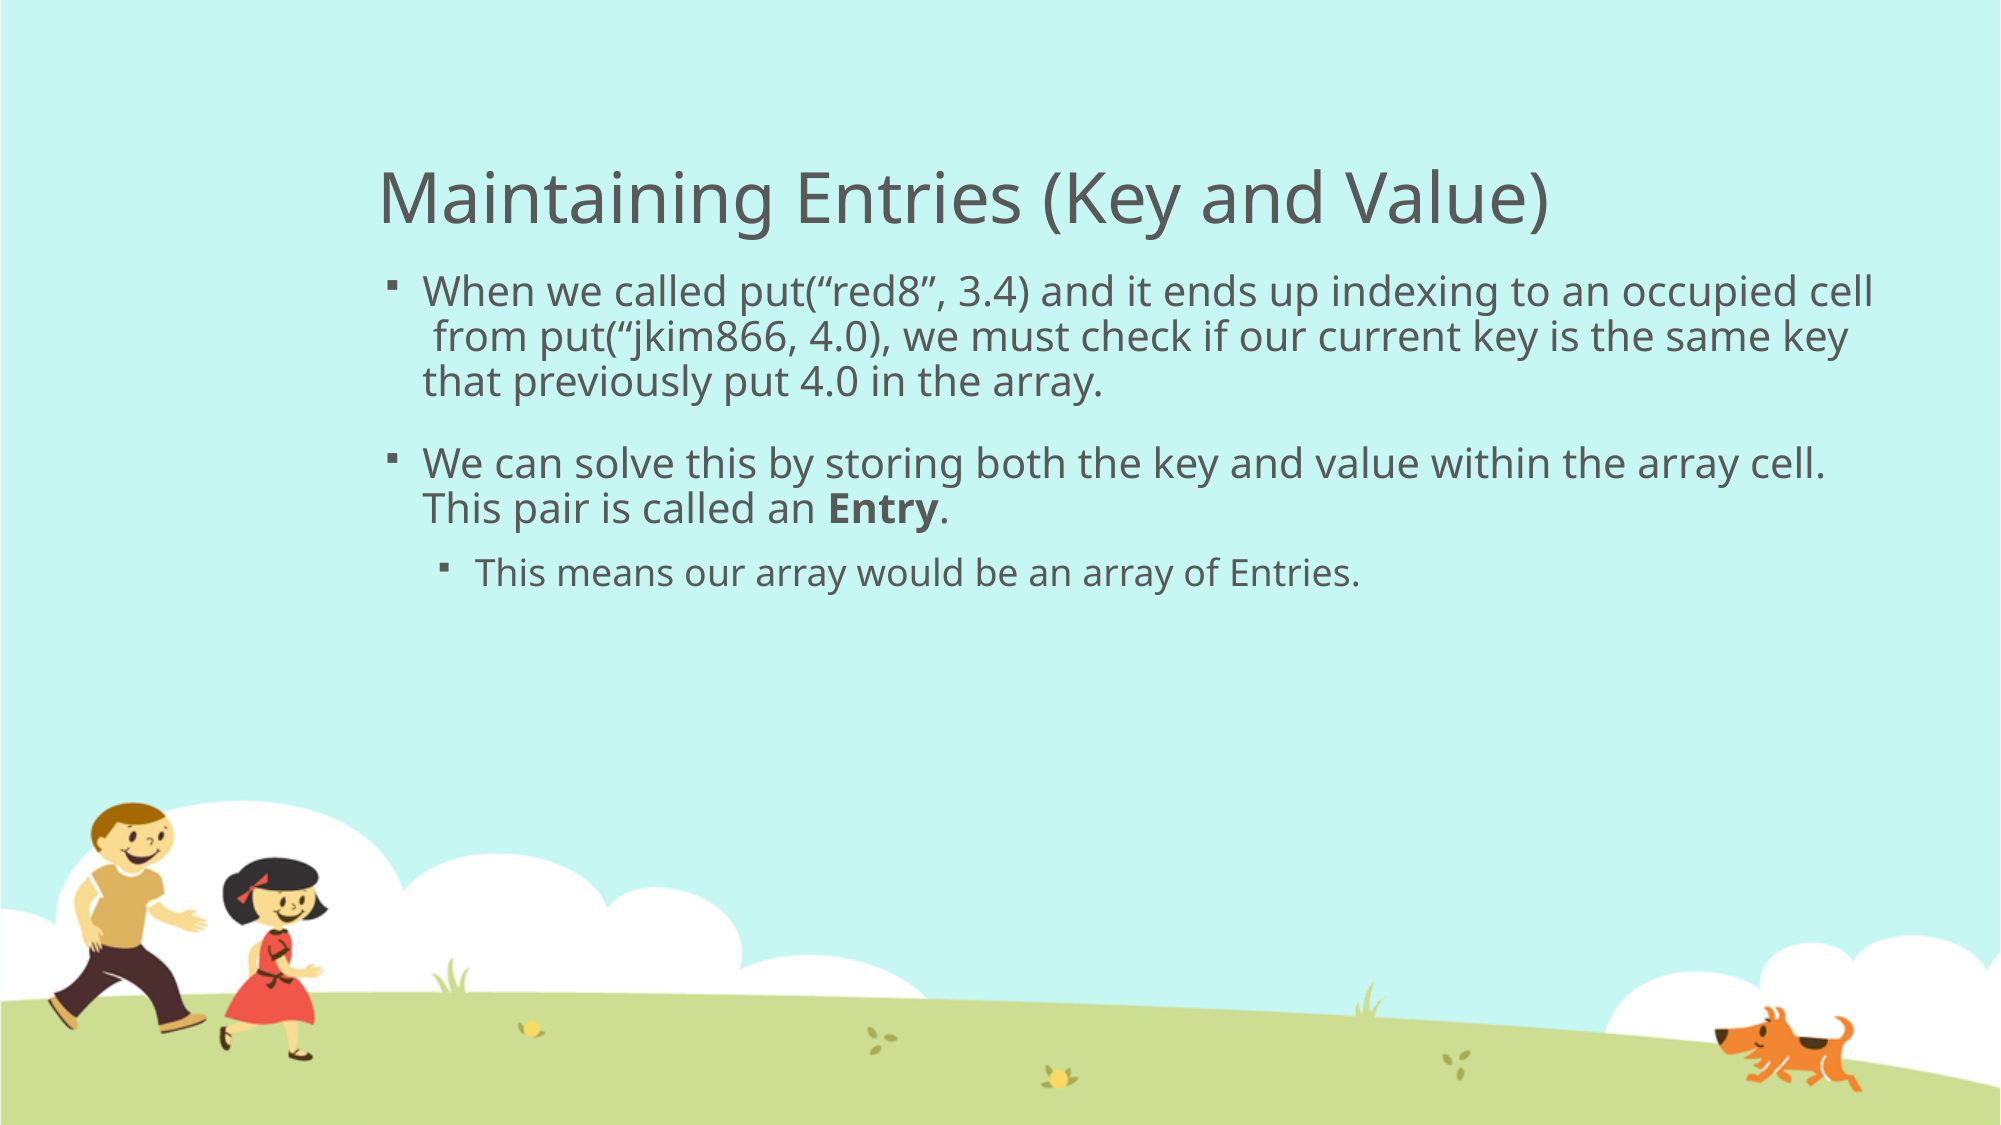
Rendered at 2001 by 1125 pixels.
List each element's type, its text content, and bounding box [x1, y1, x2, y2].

list When we called put(“red8”, 3.4) and it ends up indexing to an occupied cell from put(“jkim866, 4.0), we must check if our current key is the same key that previously put 4.0 in the array. We can solve this by storing both the key and value within the array cell. This pair is called an Entry. This means our array would be an array of Entries. [362, 262, 1900, 938]
title Maintaining Entries (Key and Value) [362, 50, 1900, 247]
picture [0, 0, 2001, 1125]
